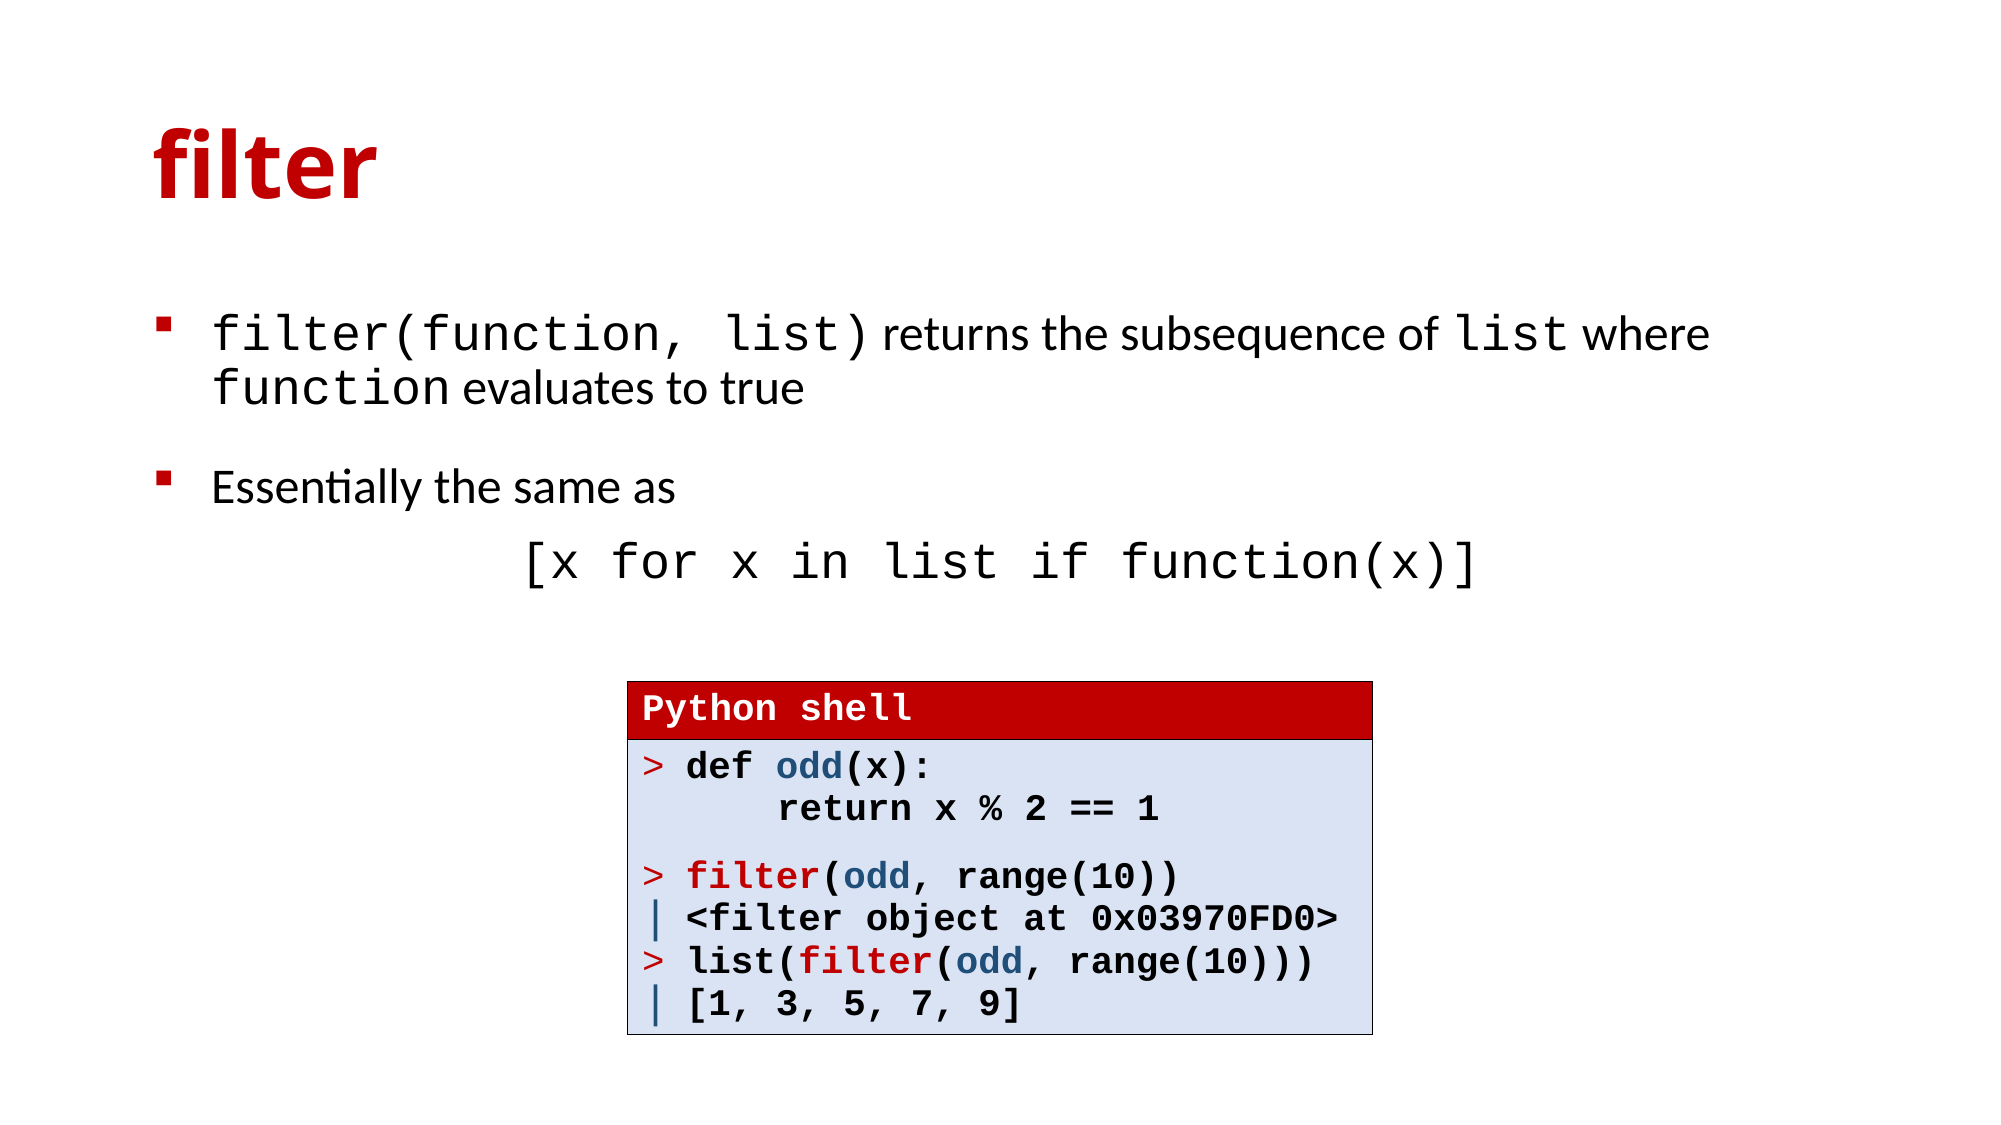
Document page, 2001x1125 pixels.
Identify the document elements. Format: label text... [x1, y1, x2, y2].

list filter(function, list) returns the subsequence of list where function evaluates to true Essentially the same as [x for x in list if function(x)] [137, 299, 1863, 682]
table_header Python shell [628, 682, 1372, 739]
title filter [137, 59, 1863, 278]
table_cell def odd(x): return x % 2 == 1 filter(odd, range(10)) <filter object at 0x03970FD0> list(filter(odd, range(10))) [1, 3, 5, 7, 9] [628, 740, 1372, 1034]
